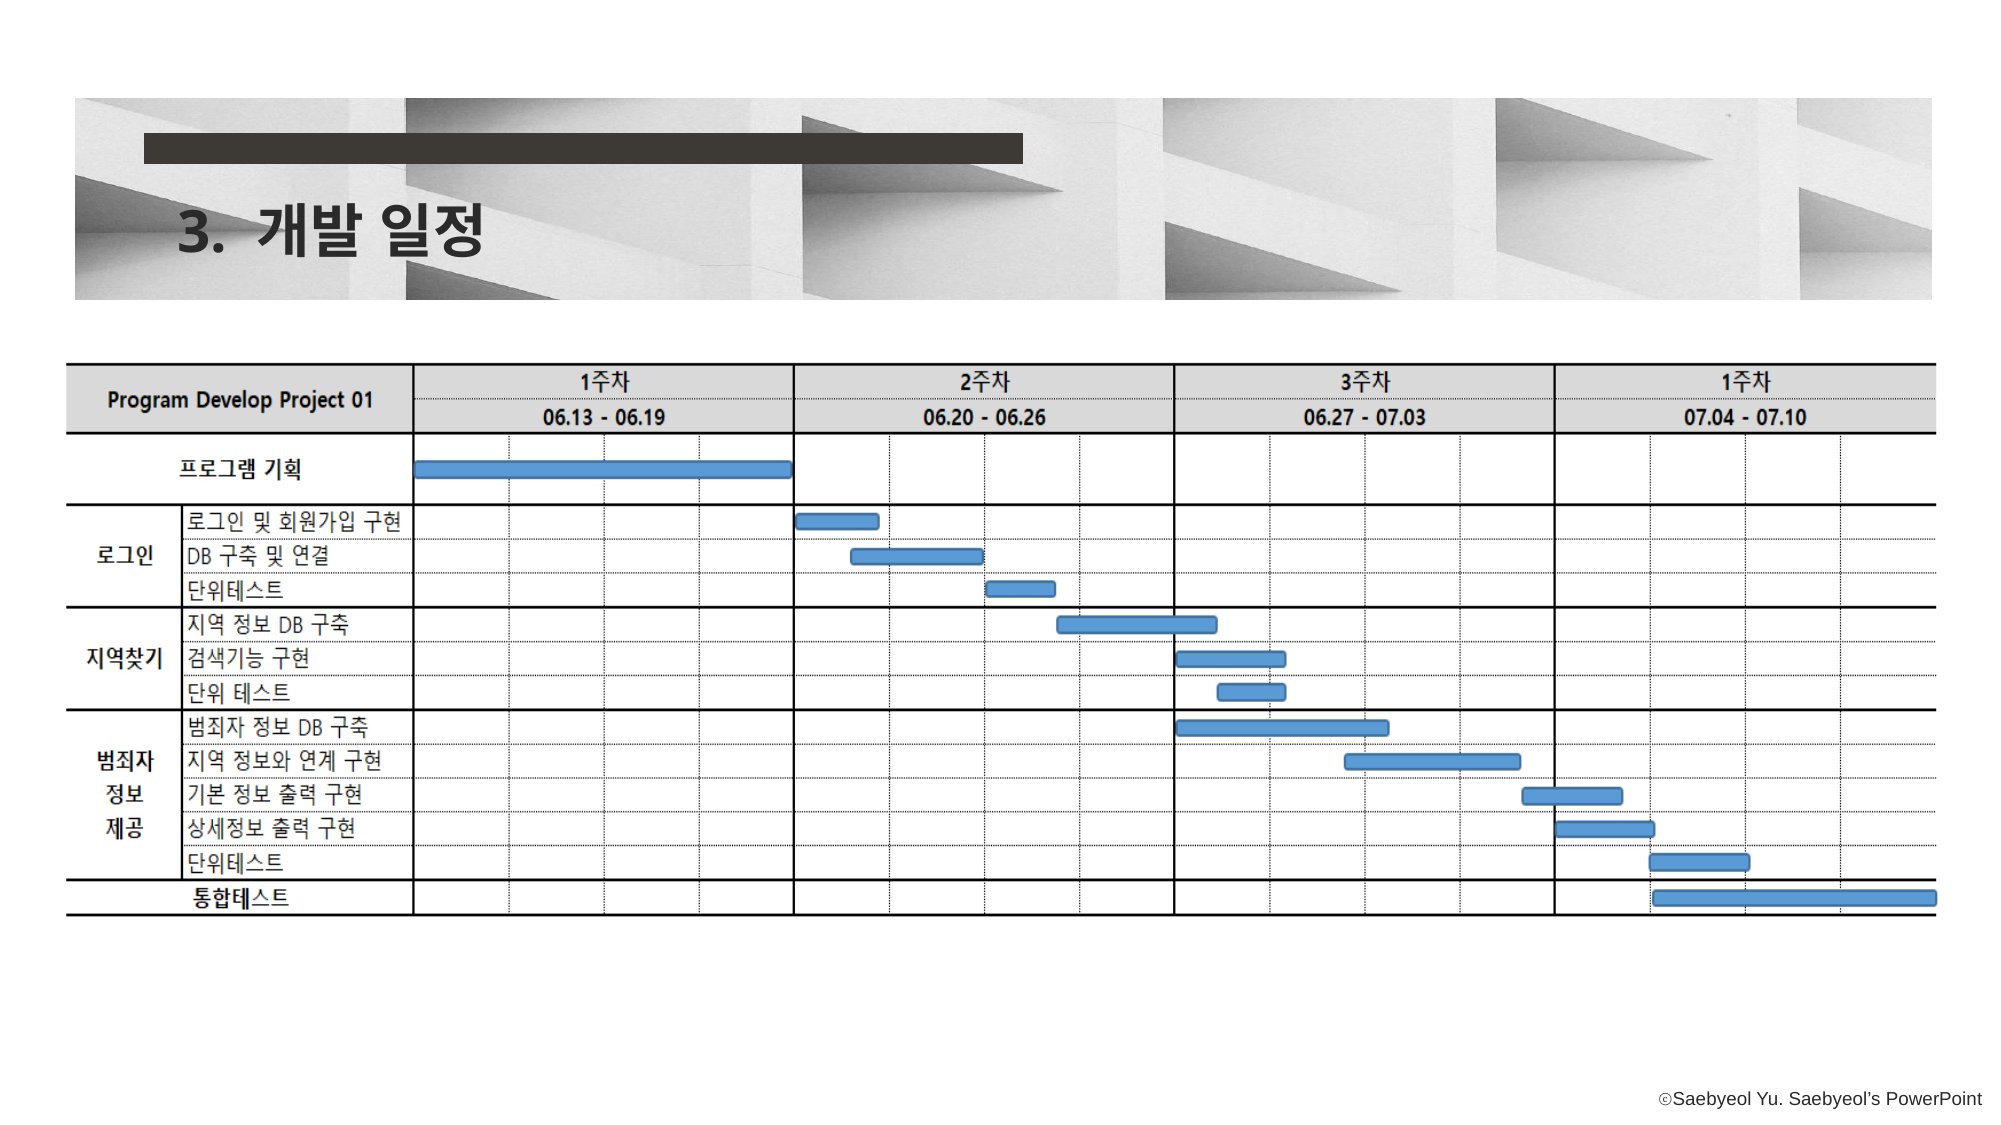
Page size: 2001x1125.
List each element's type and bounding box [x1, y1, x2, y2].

picture [56, 347, 1950, 930]
picture [75, 98, 1932, 300]
